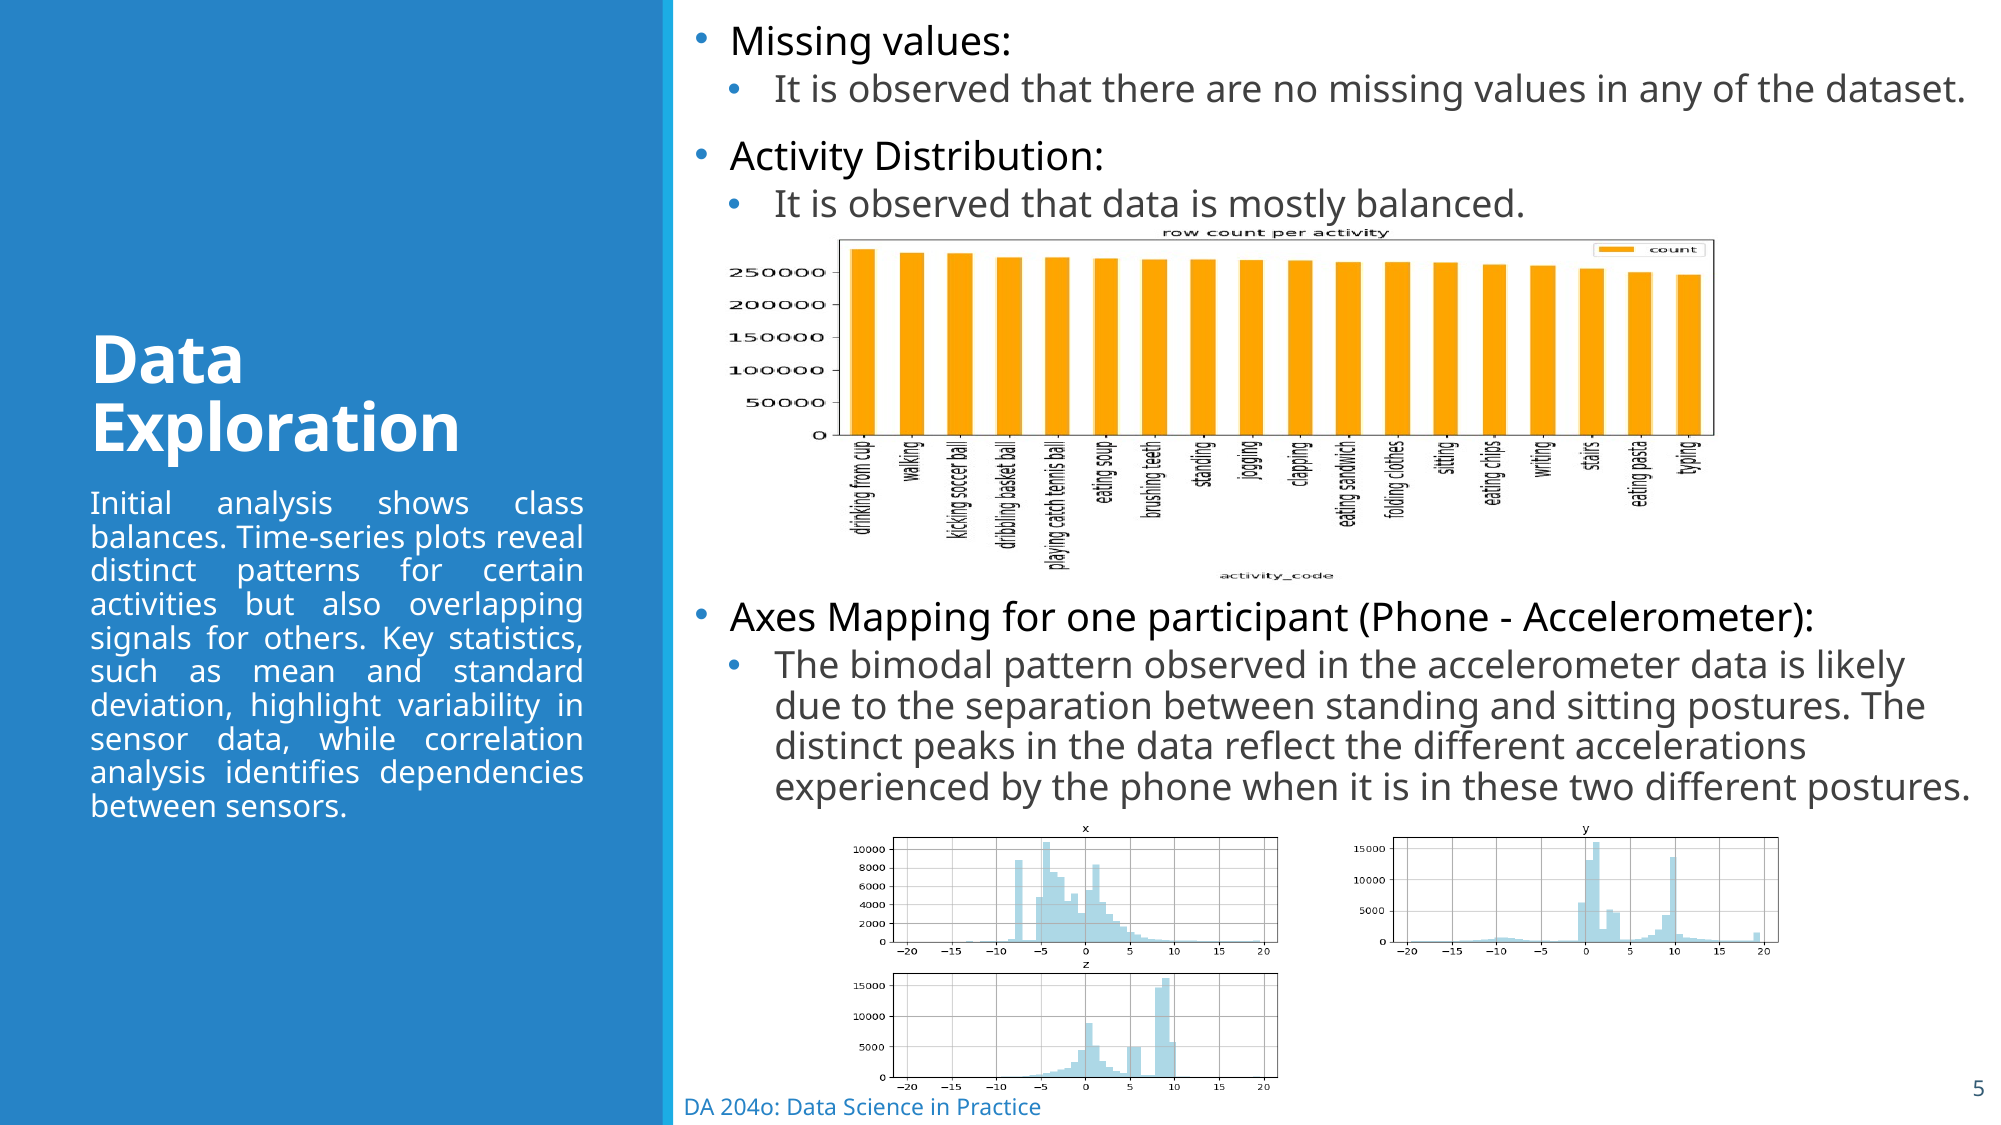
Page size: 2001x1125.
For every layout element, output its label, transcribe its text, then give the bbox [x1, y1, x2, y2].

picture [844, 817, 1786, 1099]
slide_number 5 [1784, 1059, 2000, 1120]
list Missing values: It is observed that there are no missing values in any of the dataset. Activity Distribution: It is observed that data is mostly balanced. Axes Mapping for one participant (Phone - Accelerometer): The bimodal pattern observed in the accelerometer data is likely due to the separation between standing and sitting postures. The distinct peaks in the data reflect the different accelerations experienced by the phone when it is in these two different postures. [694, 21, 1973, 1076]
footer DA 204o: Data Science in Practice [668, 1076, 1431, 1125]
list Initial analysis shows class balances. Time-series plots reveal distinct patterns for certain activities but also overlapping signals for others. Key statistics, such as mean and standard deviation, highlight variability in sensor data, while correlation analysis identifies dependencies between sensors. [75, 479, 600, 1035]
picture [715, 228, 1729, 586]
title Data Exploration [75, 97, 600, 473]
